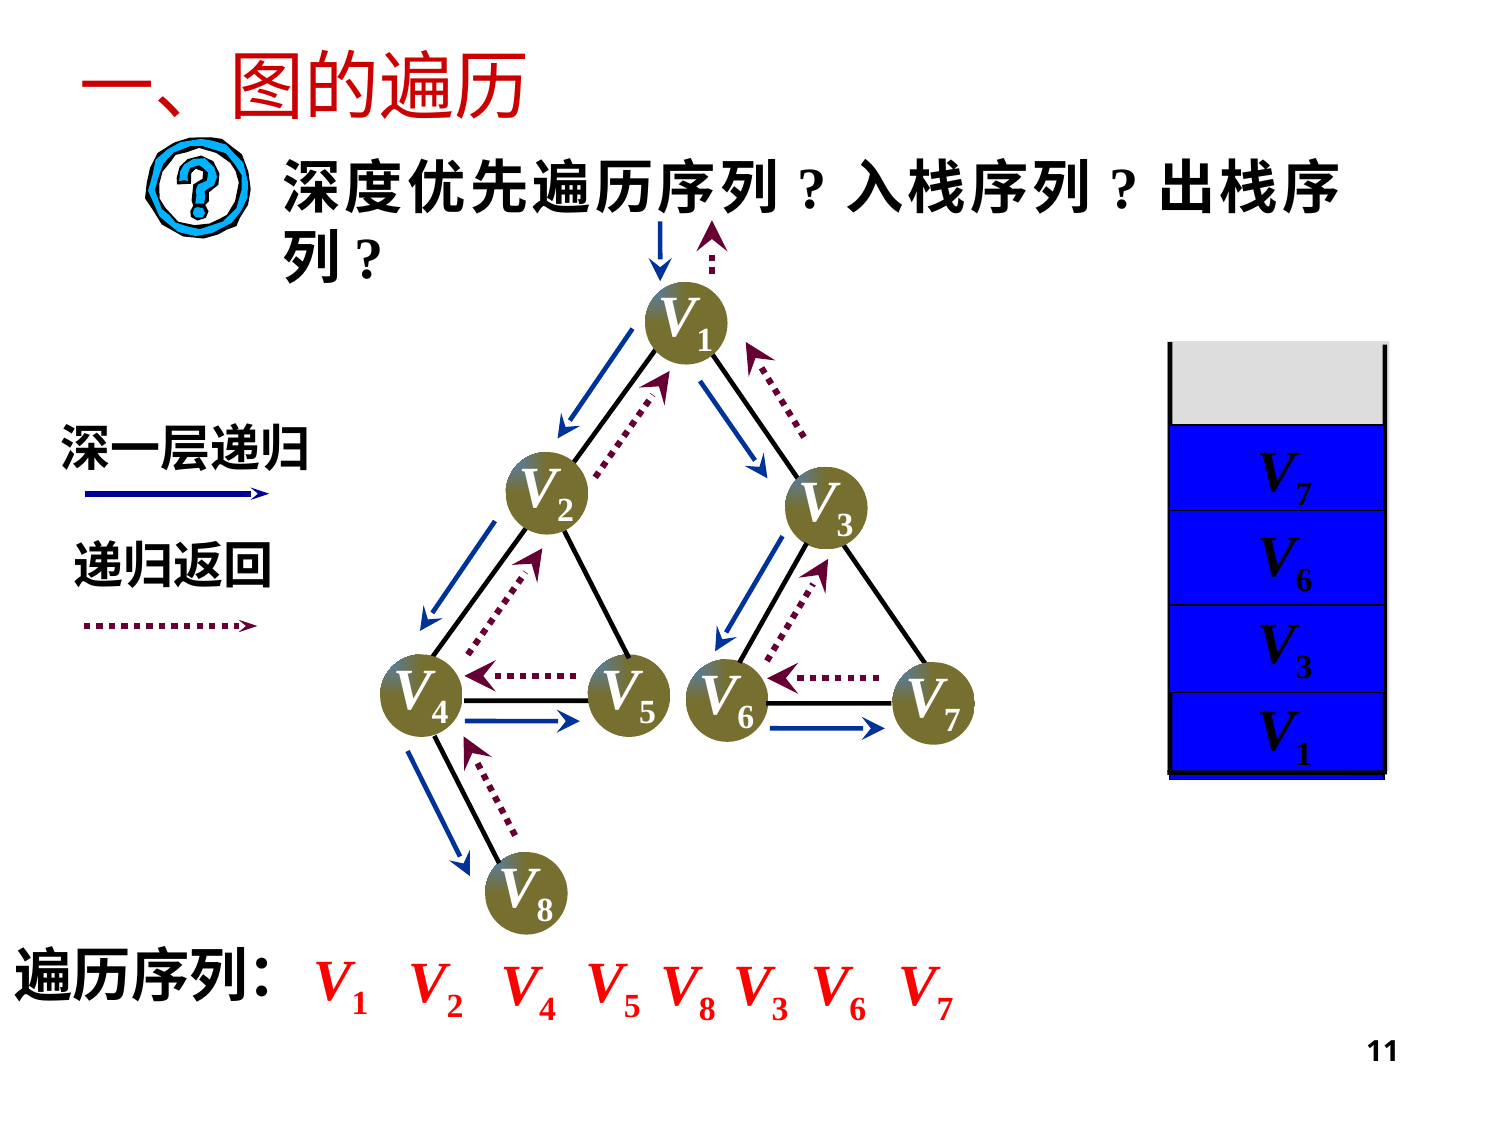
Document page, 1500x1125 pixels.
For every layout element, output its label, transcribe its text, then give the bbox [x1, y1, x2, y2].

text_box 深一层递归 [57, 415, 321, 496]
text_box [715, 628, 735, 649]
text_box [144, 136, 1356, 239]
text_box [1167, 341, 1390, 771]
text_box [773, 565, 828, 650]
text_box 遍历序列： [0, 931, 358, 1016]
text_box V1 [1171, 693, 1384, 772]
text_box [379, 646, 468, 745]
text_box [864, 718, 885, 739]
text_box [587, 646, 675, 745]
text_box [559, 710, 580, 732]
text_box V7 [895, 945, 988, 1029]
text_box V6 [807, 945, 895, 1029]
text_box V1 [1169, 773, 1385, 780]
text_box [83, 621, 258, 631]
text_box [472, 665, 577, 687]
text_box [745, 341, 805, 438]
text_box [892, 653, 980, 752]
text_box V3 [1169, 606, 1385, 693]
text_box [784, 458, 873, 557]
text_box [451, 852, 470, 877]
text_box V3 [729, 945, 807, 1029]
text_box 11 [1102, 1024, 1415, 1100]
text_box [644, 273, 733, 372]
text_box V8 [657, 945, 729, 1029]
text_box [649, 260, 671, 272]
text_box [505, 443, 593, 542]
text_box [471, 550, 543, 651]
text_box V2 [404, 942, 497, 1026]
text_box [747, 455, 768, 479]
text_box [598, 380, 669, 474]
text_box [463, 751, 468, 760]
text_box [557, 415, 578, 439]
text_box V6 [1169, 510, 1385, 606]
text_box V5 [582, 942, 675, 1026]
text_box [778, 667, 879, 689]
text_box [685, 650, 774, 750]
text_box [470, 742, 516, 836]
text_box V7 [1169, 425, 1385, 510]
text_box 递归返回 [70, 531, 321, 612]
text_box [420, 608, 441, 631]
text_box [484, 843, 573, 942]
text_box V1 [309, 940, 403, 1024]
text_box 一、图的遍历 [65, 30, 545, 136]
text_box V4 [497, 945, 590, 1029]
